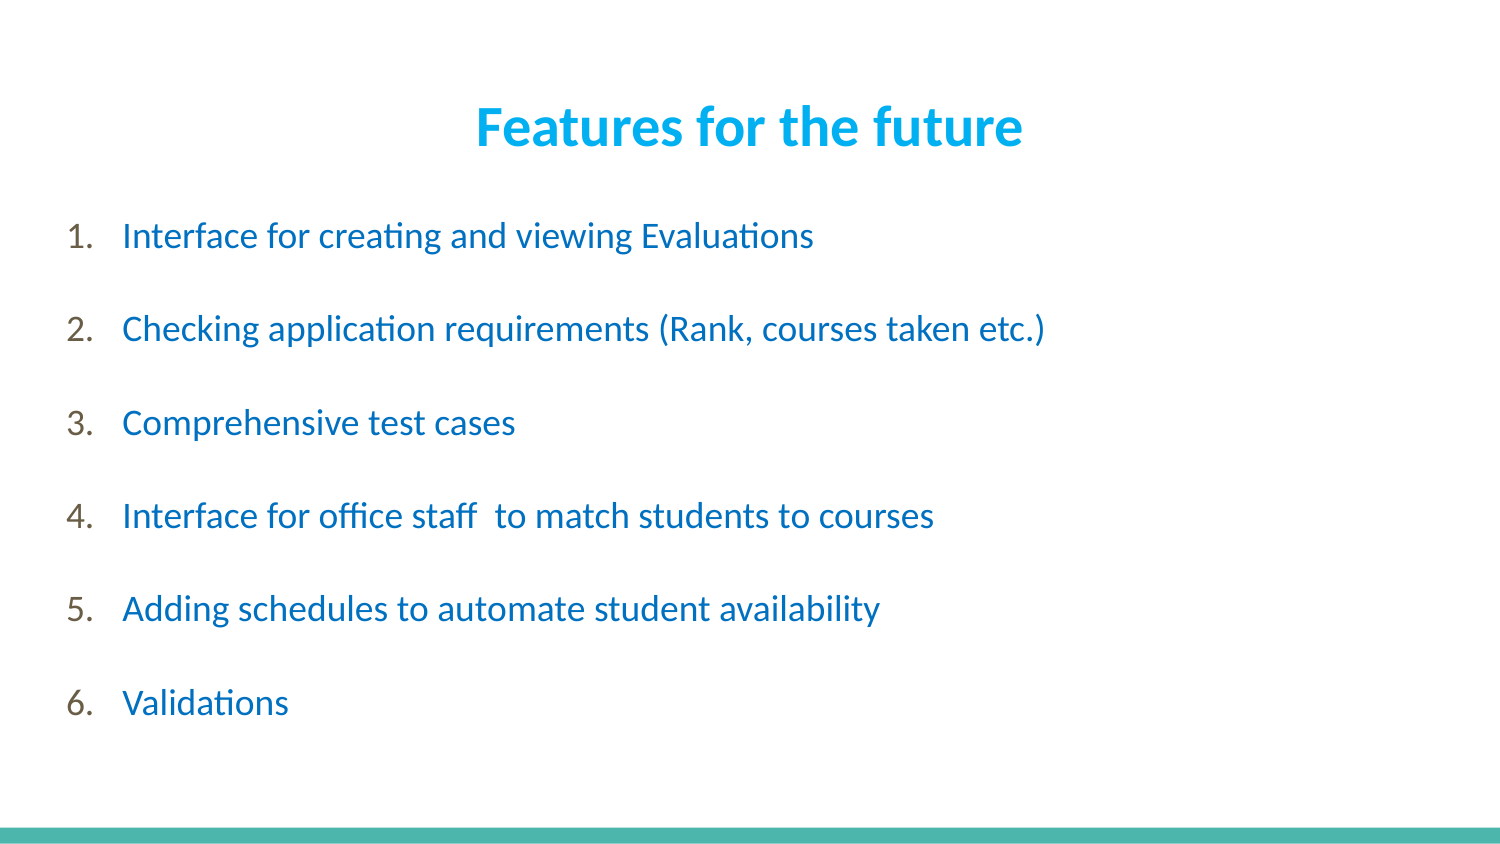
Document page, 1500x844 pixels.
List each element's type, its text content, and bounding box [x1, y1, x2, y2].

list Interface for creating and viewing Evaluations Checking application requirements (Rank, courses taken etc.) Comprehensive test cases Interface for office staff to match students to courses Adding schedules to automate student availability Validations [51, 189, 1449, 750]
title Features for the future [51, 72, 1449, 189]
